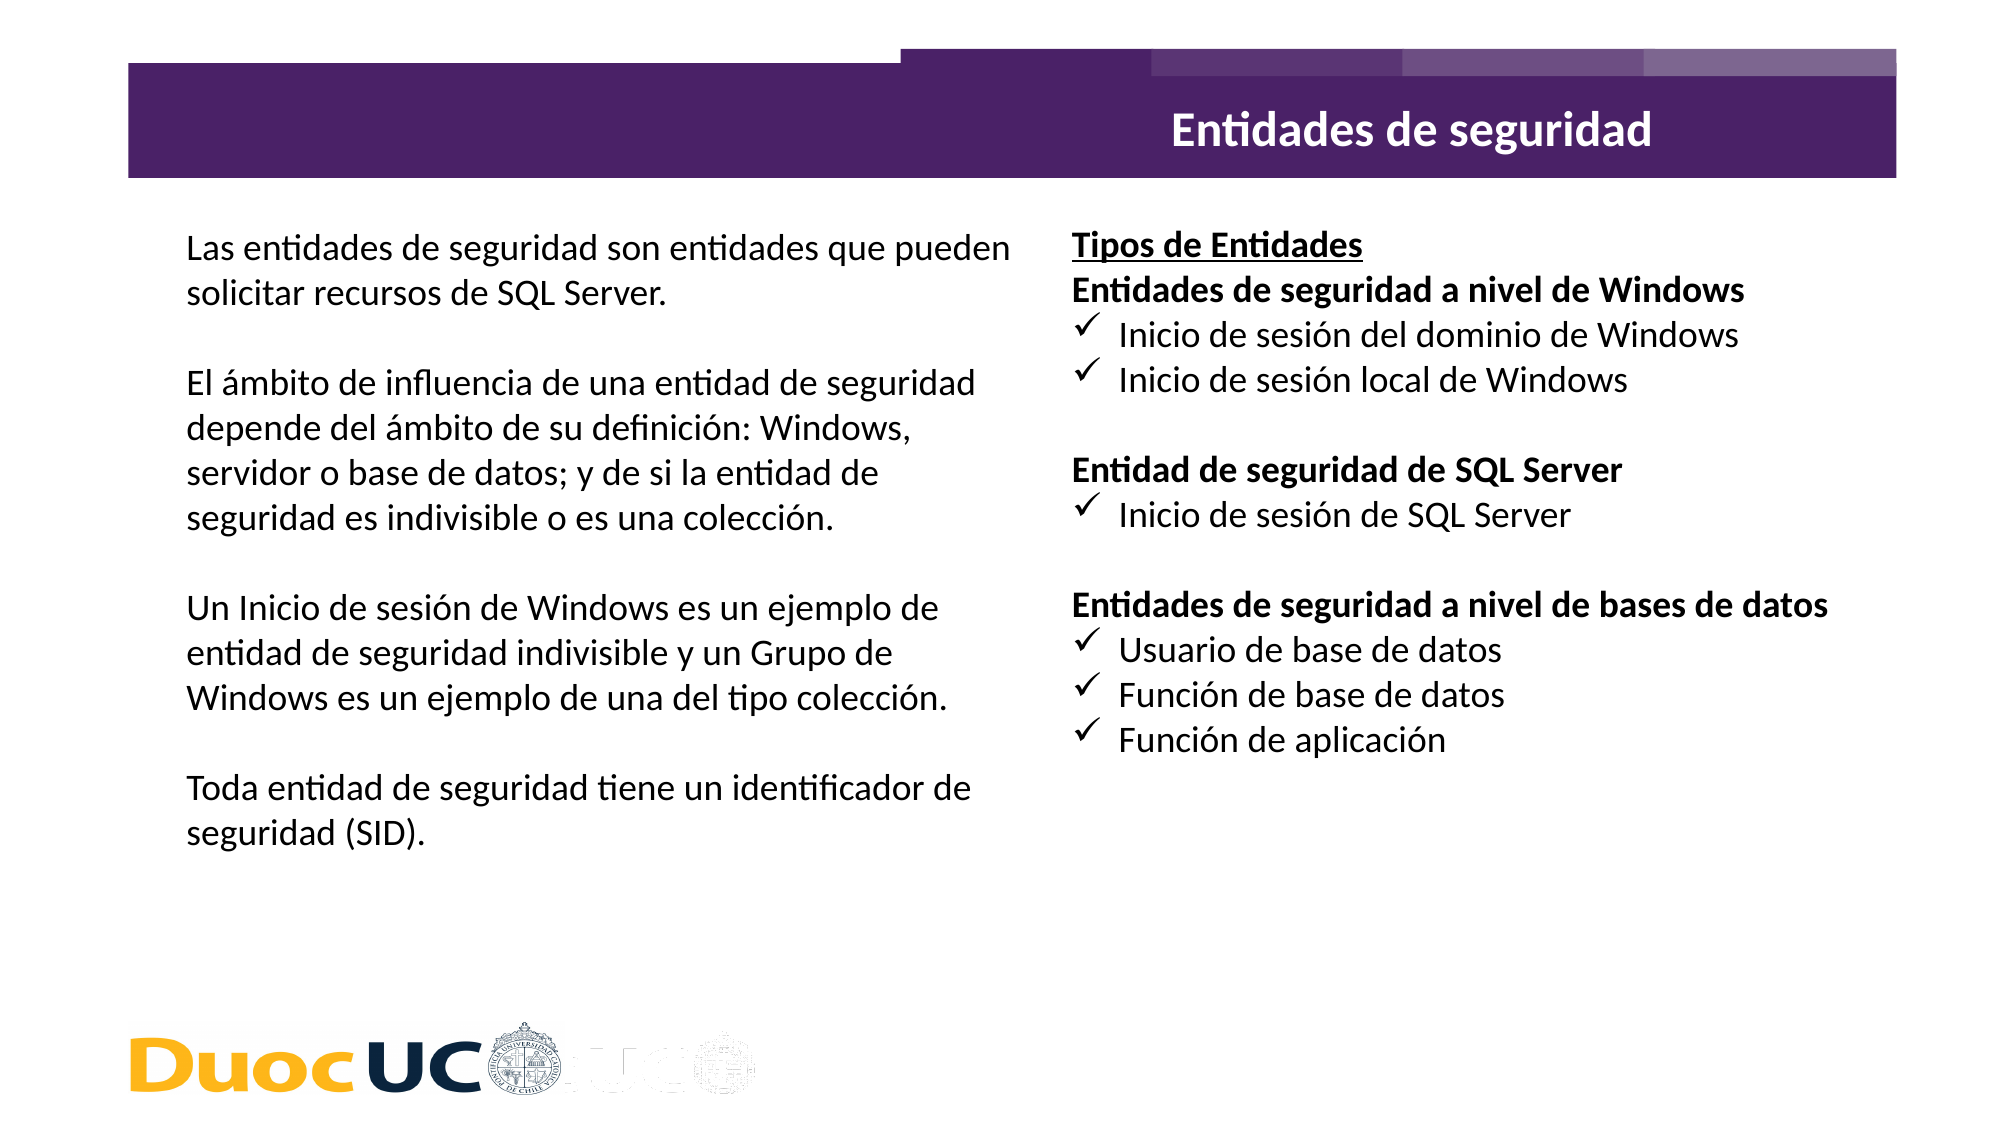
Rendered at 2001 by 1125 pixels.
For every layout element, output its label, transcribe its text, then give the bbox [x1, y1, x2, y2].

text_box Las entidades de seguridad son entidades que pueden solicitar recursos de SQL Server. El ámbito de influencia de una entidad de seguridad depende del ámbito de su definición: Windows, servidor o base de datos; y de si la entidad de seguridad es indivisible o es una colección. Un Inicio de sesión de Windows es un ejemplo de entidad de seguridad indivisible y un Grupo de Windows es un ejemplo de una del tipo colección. Toda entidad de seguridad tiene un identificador de seguridad (SID). [126, 215, 1031, 906]
text_box Entidades de seguridad [792, 88, 1668, 164]
picture [128, 1021, 755, 1095]
text_box Tipos de Entidades Entidades de seguridad a nivel de Windows Inicio de sesión del dominio de Windows Inicio de sesión local de Windows Entidad de seguridad de SQL Server Inicio de sesión de SQL Server Entidades de seguridad a nivel de bases de datos Usuario de base de datos Función de base de datos Función de aplicación [1057, 212, 1888, 768]
